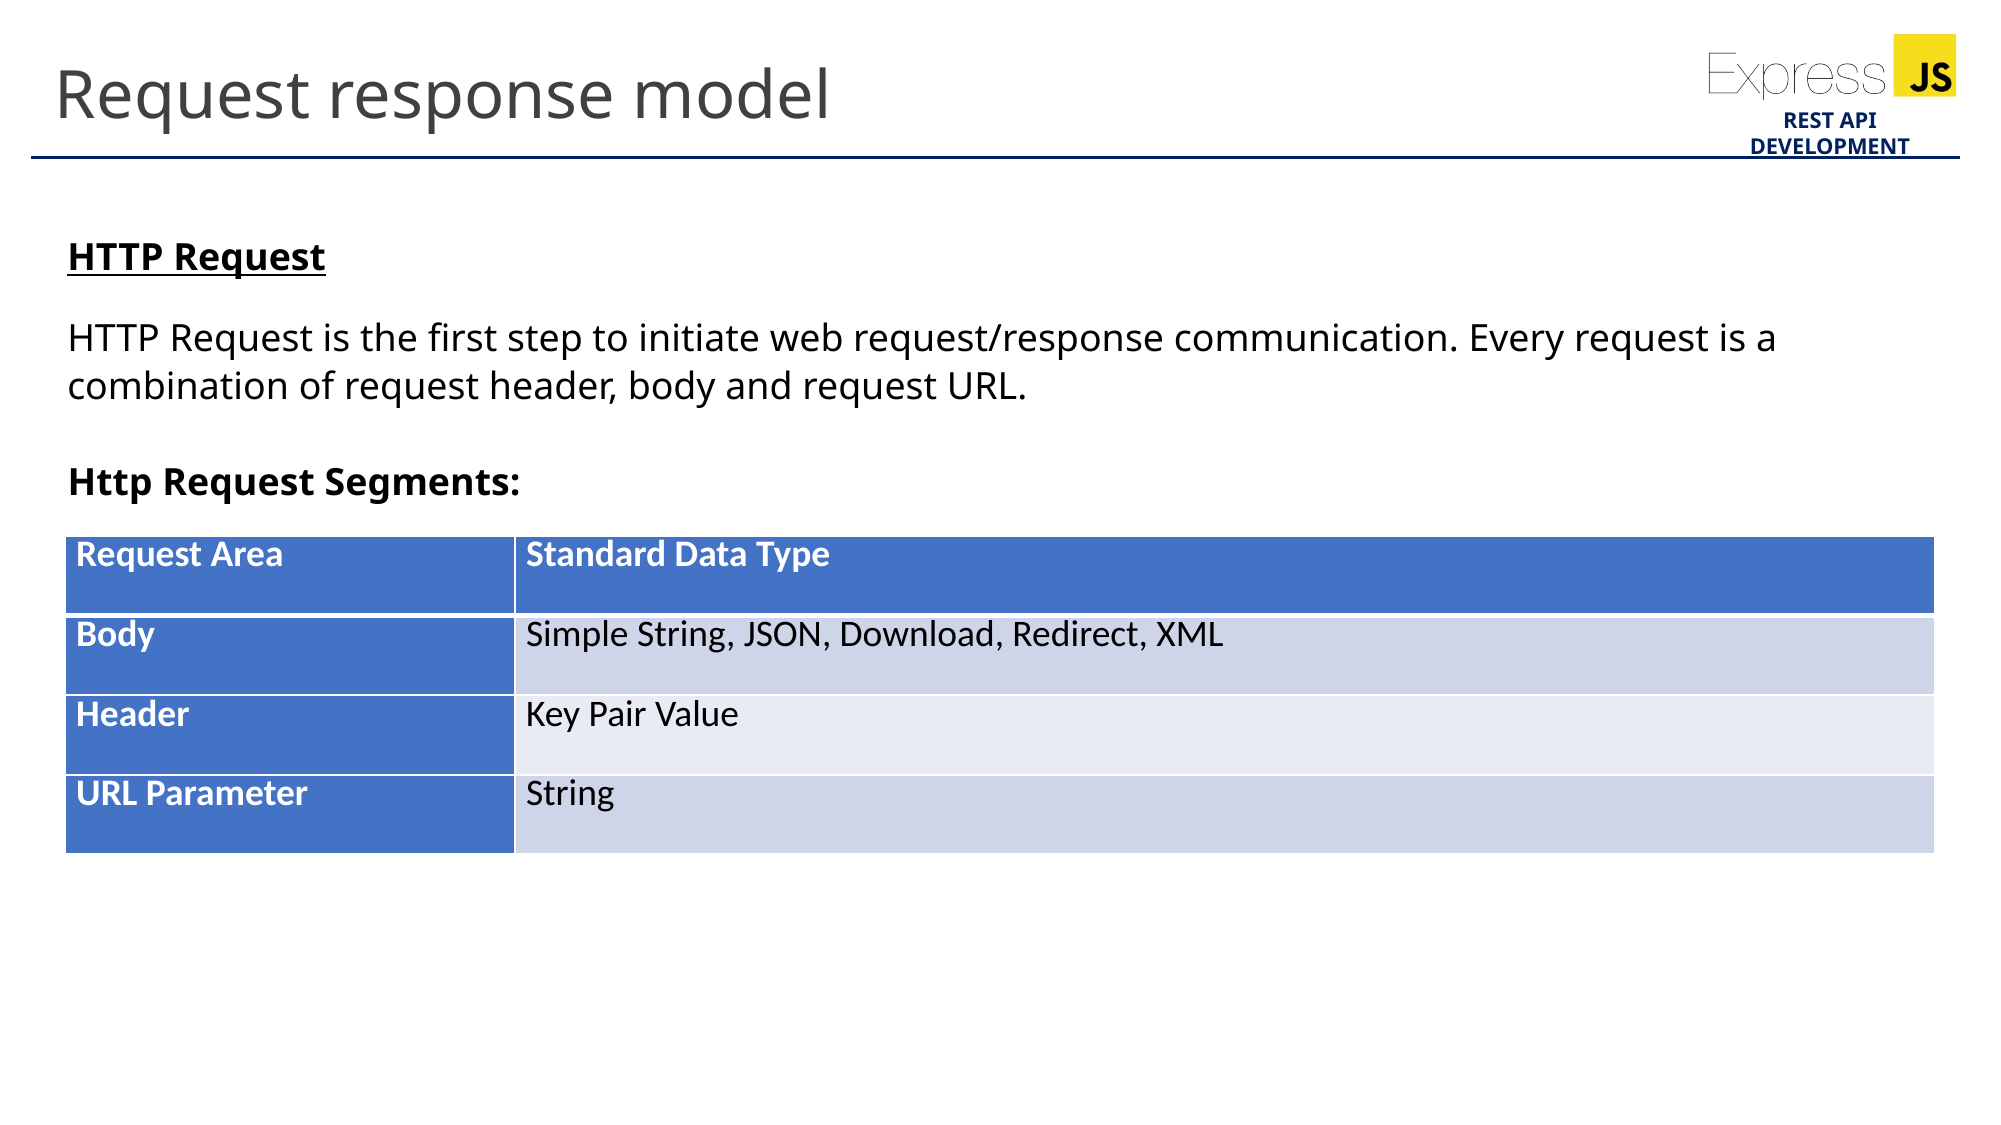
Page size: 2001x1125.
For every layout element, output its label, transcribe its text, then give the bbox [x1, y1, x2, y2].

table_cell Simple String, JSON, Download, Redirect, XML [516, 618, 1934, 694]
table_header Request Area [66, 537, 514, 613]
table_cell Header [66, 696, 514, 774]
text_box Request response model [40, 4, 1011, 140]
table_cell URL Parameter [66, 776, 514, 853]
table_cell Body [66, 618, 514, 694]
table_cell Key Pair Value [516, 696, 1934, 774]
text_box Http Request Segments: [53, 447, 1053, 510]
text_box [1686, 29, 1974, 141]
text_box HTTP Request is the first step to initiate web request/response communication. Every request is a combination of request header, body and request URL. [52, 303, 1944, 415]
text_box HTTP Request [52, 222, 1053, 286]
table_cell String [516, 776, 1934, 853]
table_header Standard Data Type [516, 537, 1934, 613]
